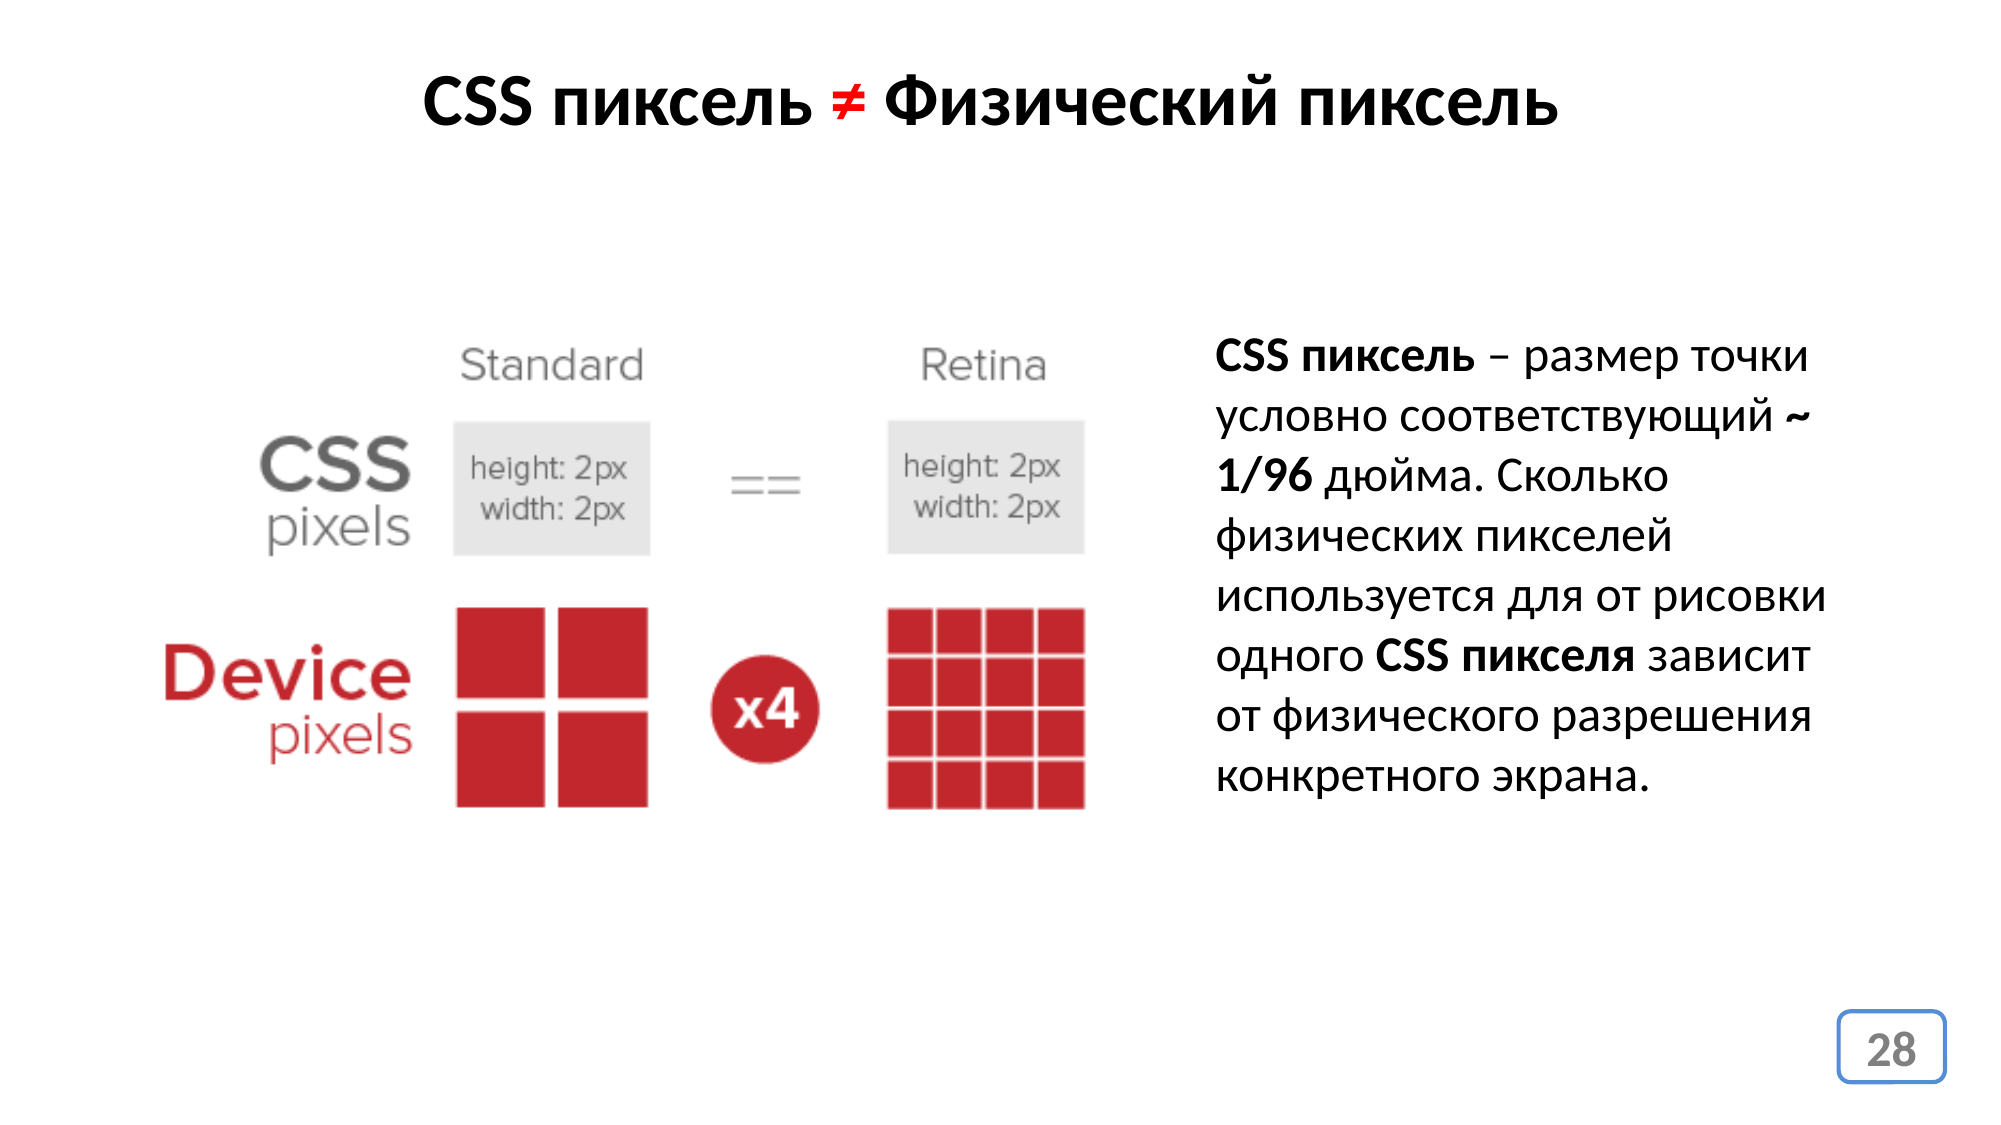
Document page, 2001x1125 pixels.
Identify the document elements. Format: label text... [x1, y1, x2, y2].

picture [102, 268, 1175, 883]
text_box 28 [1836, 1009, 1948, 1085]
text_box CSS пиксель ≠ Физический пиксель [0, 42, 2000, 148]
text_box CSS пиксель – размер точки условно соответствующий ~ 1/96 дюйма. Сколько физических пикселей используется для от рисовки одного CSS пикселя зависит от физического разрешения конкретного экрана. [1200, 314, 1863, 810]
